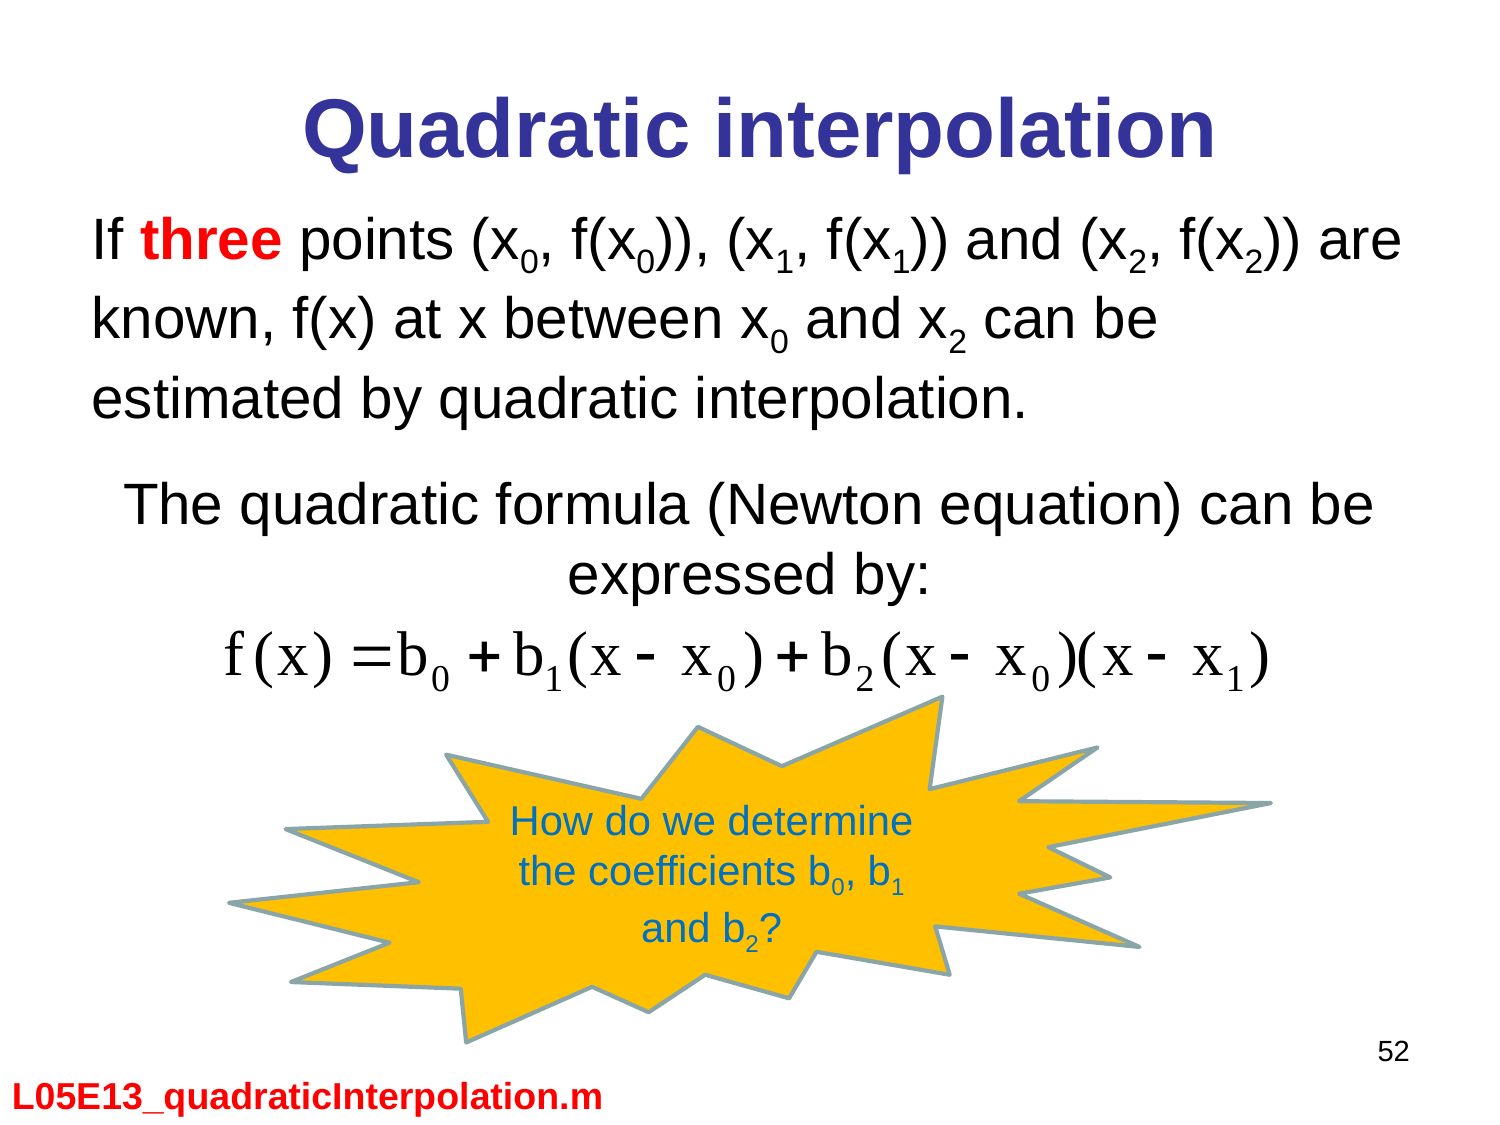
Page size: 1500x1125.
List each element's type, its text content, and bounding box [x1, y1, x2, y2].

text_box If three points (x0, f(x0)), (x1, f(x1)) and (x2, f(x2)) are known, f(x) at x between x0 and x2 can be estimated by quadratic interpolation. [76, 193, 1424, 438]
text_box How do we determine the coefficients b0, b1 and b2? [226, 716, 1274, 1045]
text_box L05E13_quadraticInterpolation.m [0, 1064, 631, 1125]
slide_number 52 [1074, 1024, 1426, 1103]
text_box Quadratic interpolation [287, 67, 1233, 182]
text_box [213, 612, 1287, 708]
text_box The quadratic formula (Newton equation) can be expressed by: [100, 459, 1400, 614]
